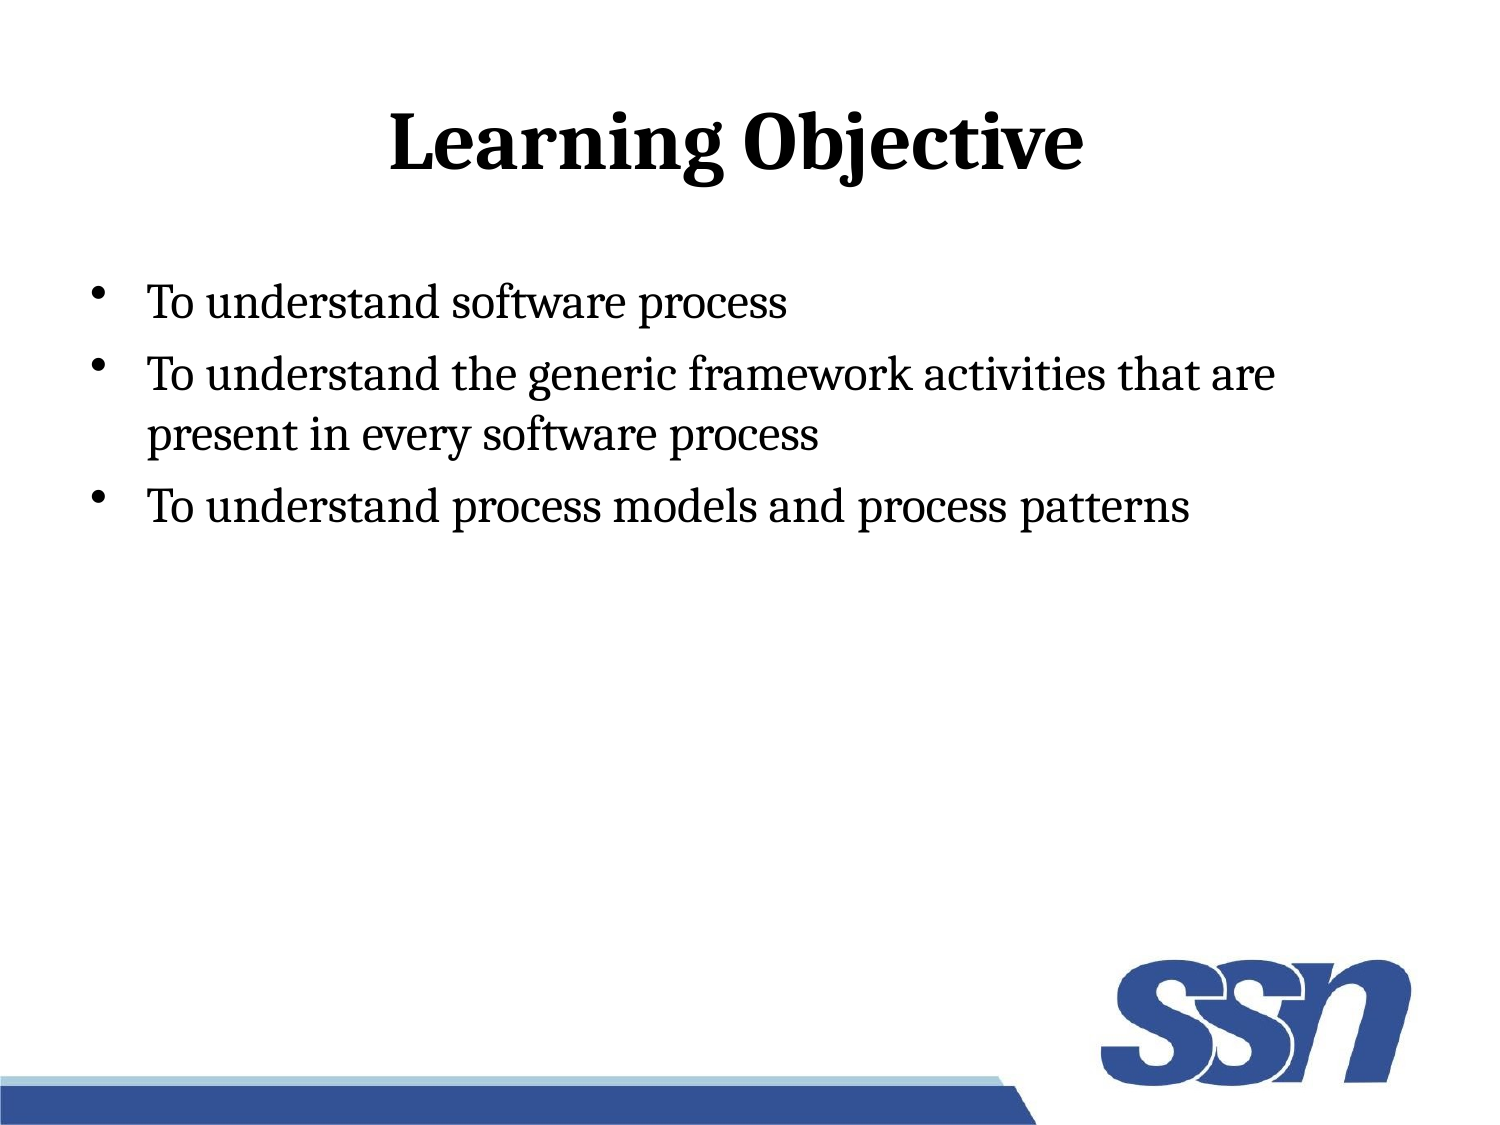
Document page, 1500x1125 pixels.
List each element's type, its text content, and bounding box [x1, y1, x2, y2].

title Learning Objective [386, 84, 1250, 254]
text_box [0, 955, 1418, 1125]
text_box To understand software process To understand the generic framework activities that are present in every software process To understand process models and process patterns [87, 254, 1342, 533]
